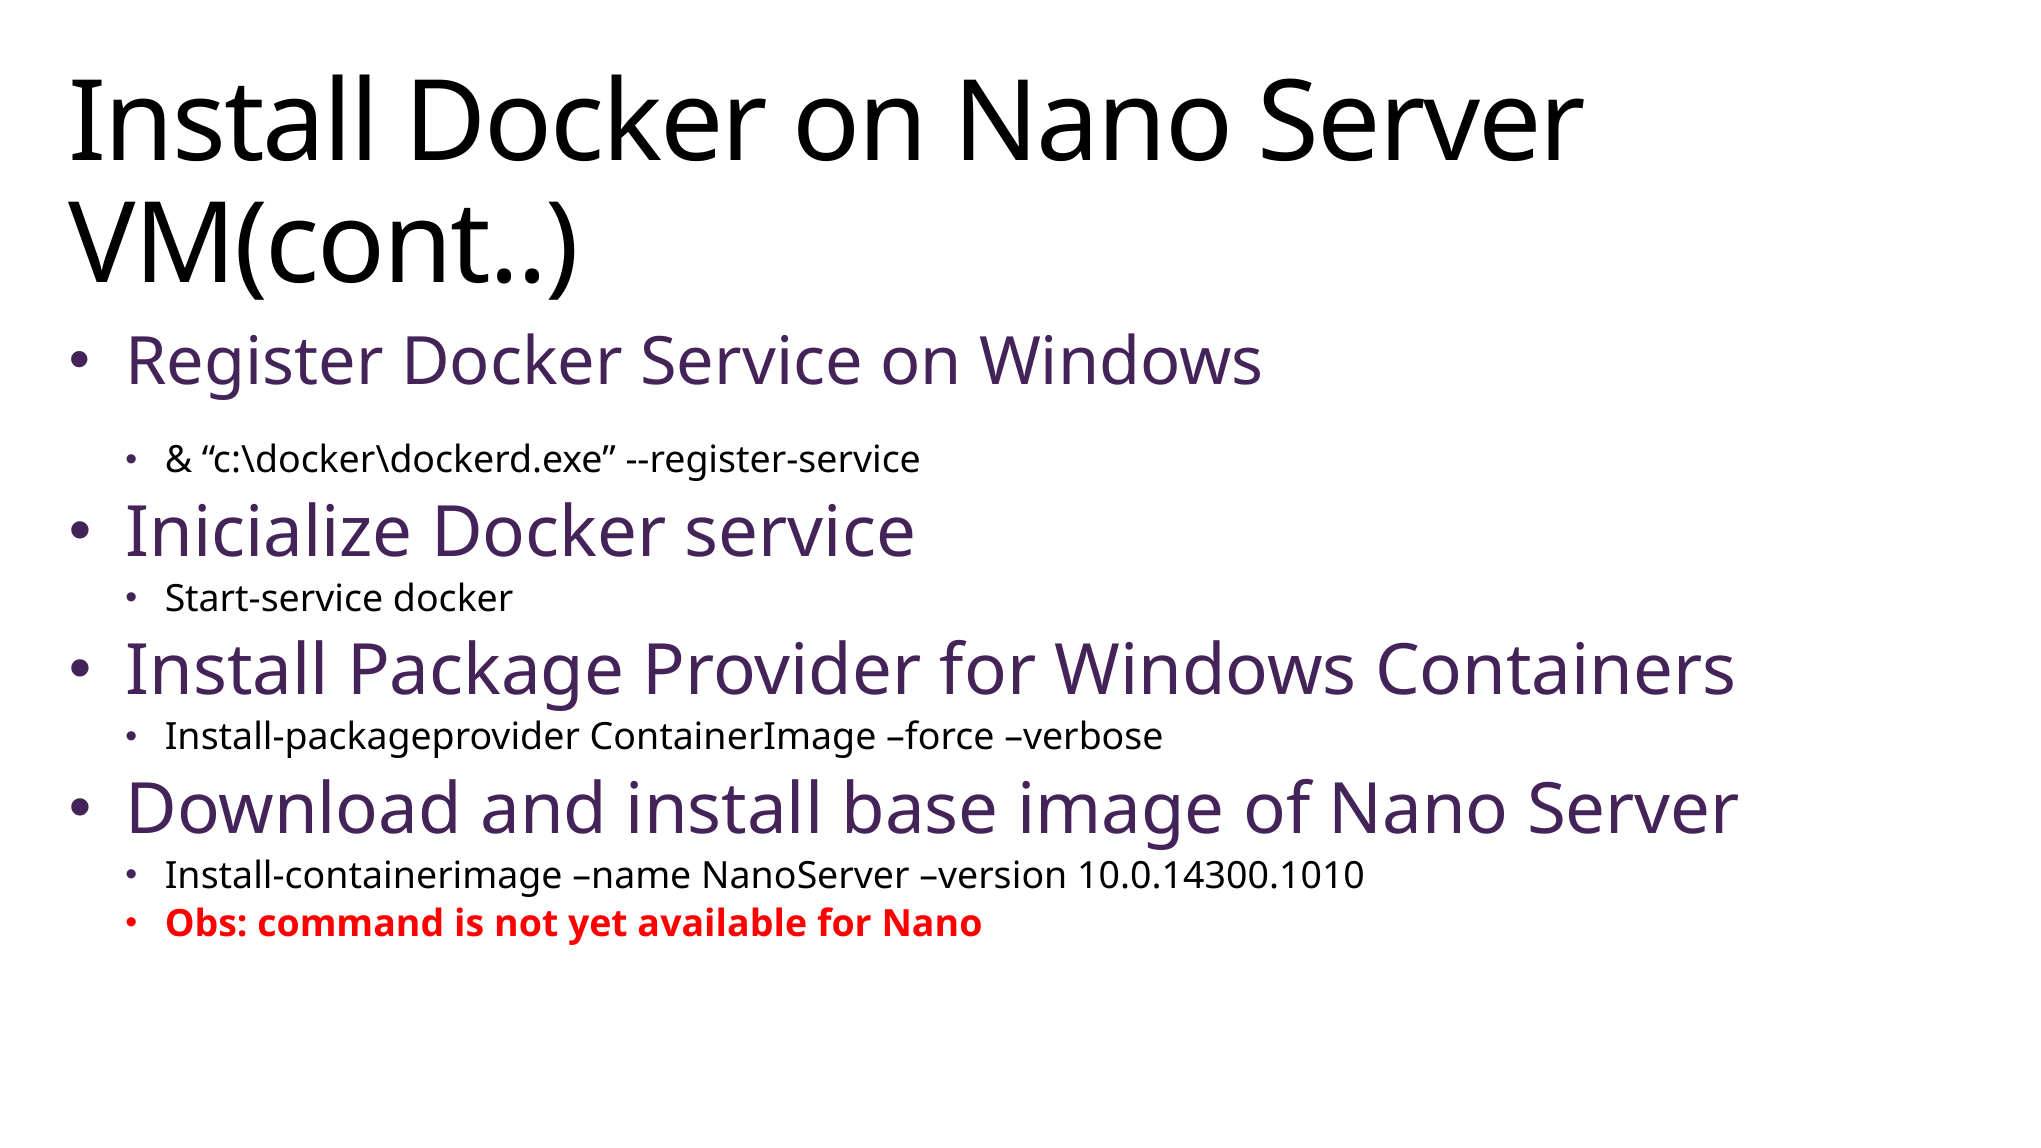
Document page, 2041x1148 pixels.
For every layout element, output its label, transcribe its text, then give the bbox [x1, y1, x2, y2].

title Install Docker on Nano Server VM(cont..) [45, 48, 1996, 199]
list Register Docker Service on Windows & “c:\docker\dockerd.exe” --register-service Inicialize Docker service Start-service docker Install Package Provider for Windows Containers Install-packageprovider ContainerImage –force –verbose Download and install base image of Nano Server Install-containerimage –name NanoServer –version 10.0.14300.1010 Obs: command is not yet available for Nano [45, 311, 1996, 954]
